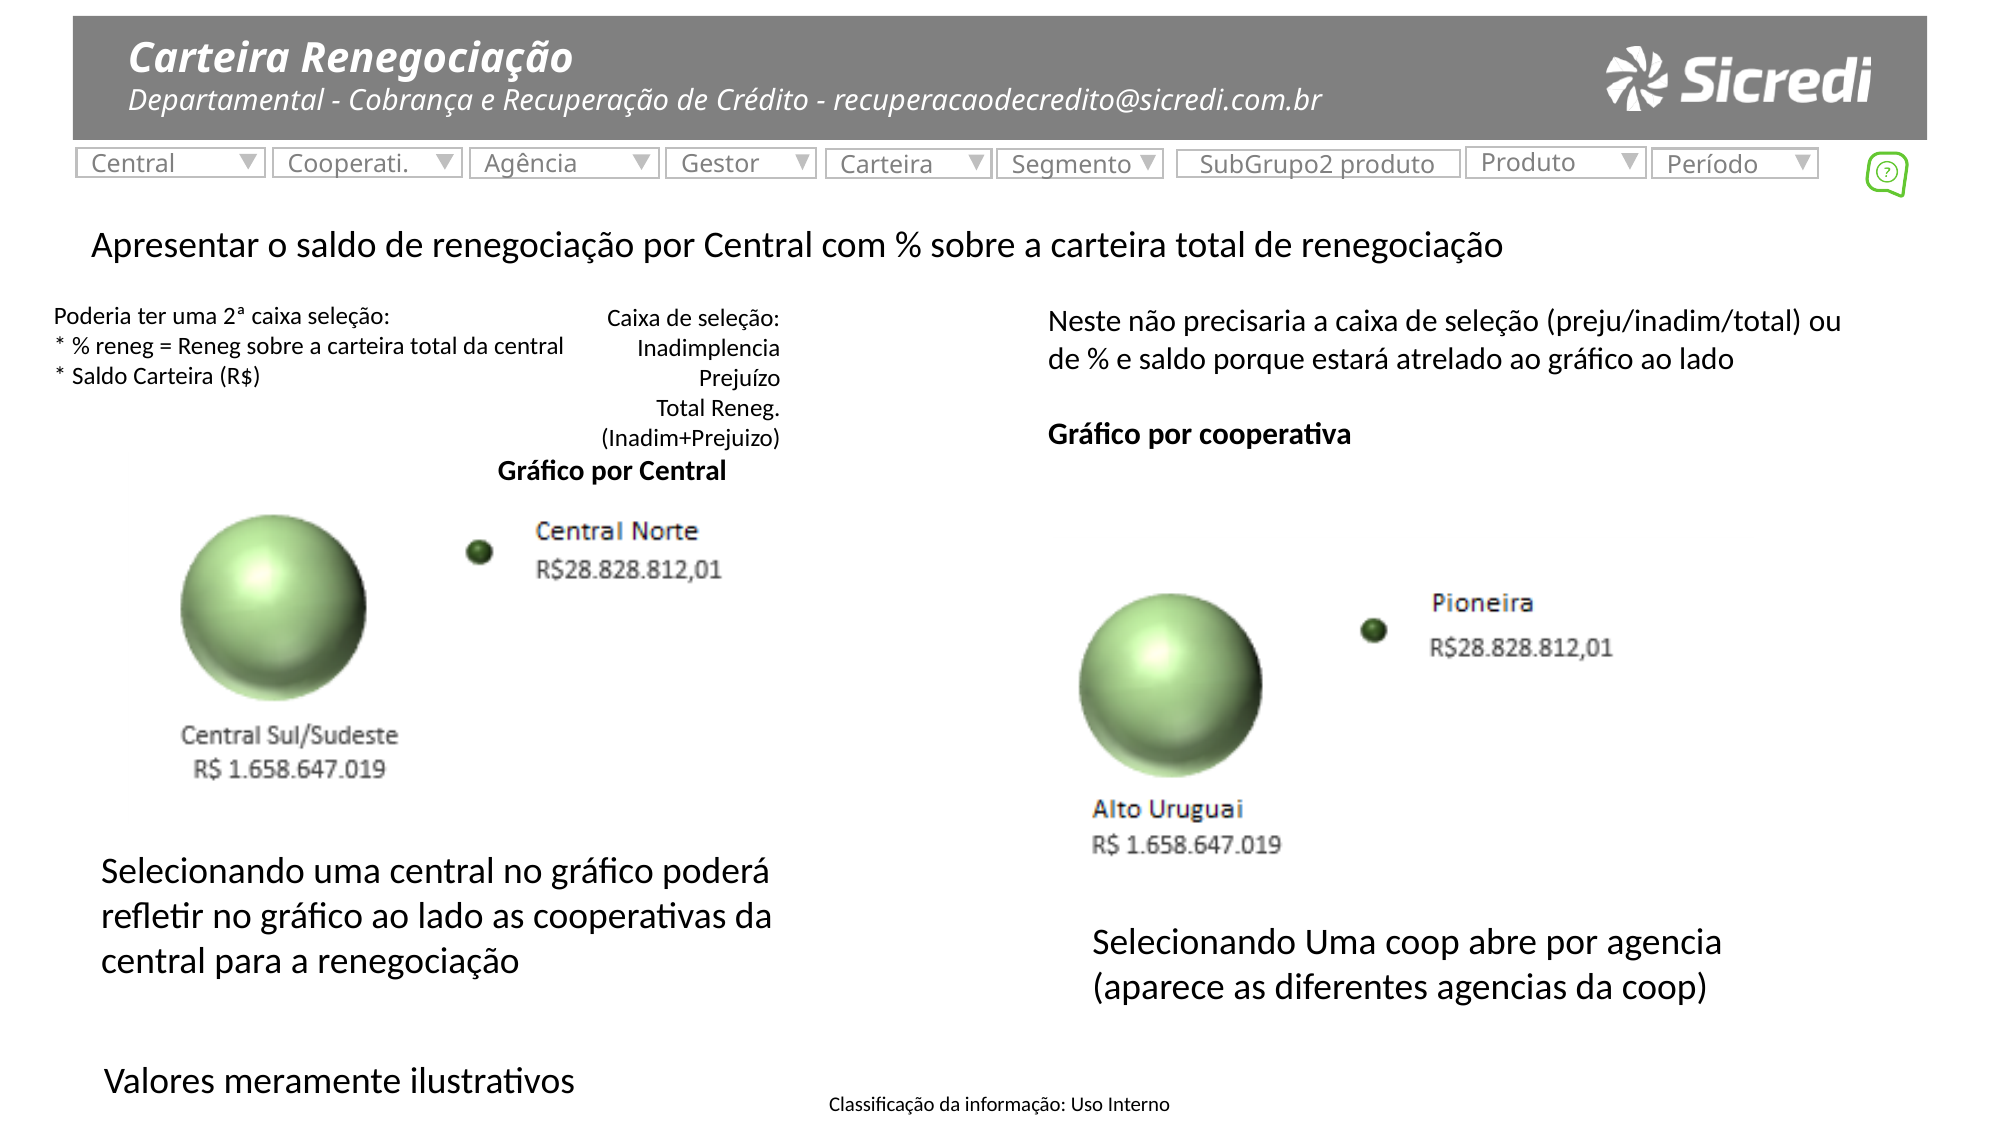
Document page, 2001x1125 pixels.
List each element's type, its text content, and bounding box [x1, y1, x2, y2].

text_box [1178, 149, 1185, 178]
text_box Poderia ter uma 2ª caixa seleção: * % reneg = Reneg sobre a carteira total da central * Saldo Carteira (R$) [39, 292, 591, 398]
text_box SubGrupo2 produto [1185, 141, 1466, 186]
picture [1053, 536, 1755, 908]
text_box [272, 140, 469, 186]
text_box Selecionando uma central no gráfico poderá refletir no gráfico ao lado as cooperativas da central para a renegociação [86, 838, 824, 988]
text_box Neste não precisaria a caixa de seleção (preju/inadim/total) ou de % e saldo porque estará atrelado ao gráfico ao lado Gráfico por cooperativa [1033, 293, 1889, 458]
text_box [1466, 140, 1647, 187]
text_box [469, 140, 666, 186]
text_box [825, 140, 997, 187]
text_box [76, 140, 272, 186]
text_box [666, 140, 825, 186]
text_box Caixa de seleção: Inadimplencia Prejuízo Total Reneg. (Inadim+Prejuizo) Gráfico por Central [483, 294, 796, 494]
picture [127, 452, 763, 824]
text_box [997, 140, 1178, 187]
picture [1848, 136, 1926, 213]
text_box Valores meramente ilustrativos [88, 1048, 591, 1109]
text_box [72, 15, 1928, 140]
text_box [1651, 140, 1818, 187]
text_box Apresentar o saldo de renegociação por Central com % sobre a carteira total de renegociação [76, 212, 1577, 273]
text_box Selecionando Uma coop abre por agencia (aparece as diferentes agencias da coop) [1077, 909, 1815, 1014]
